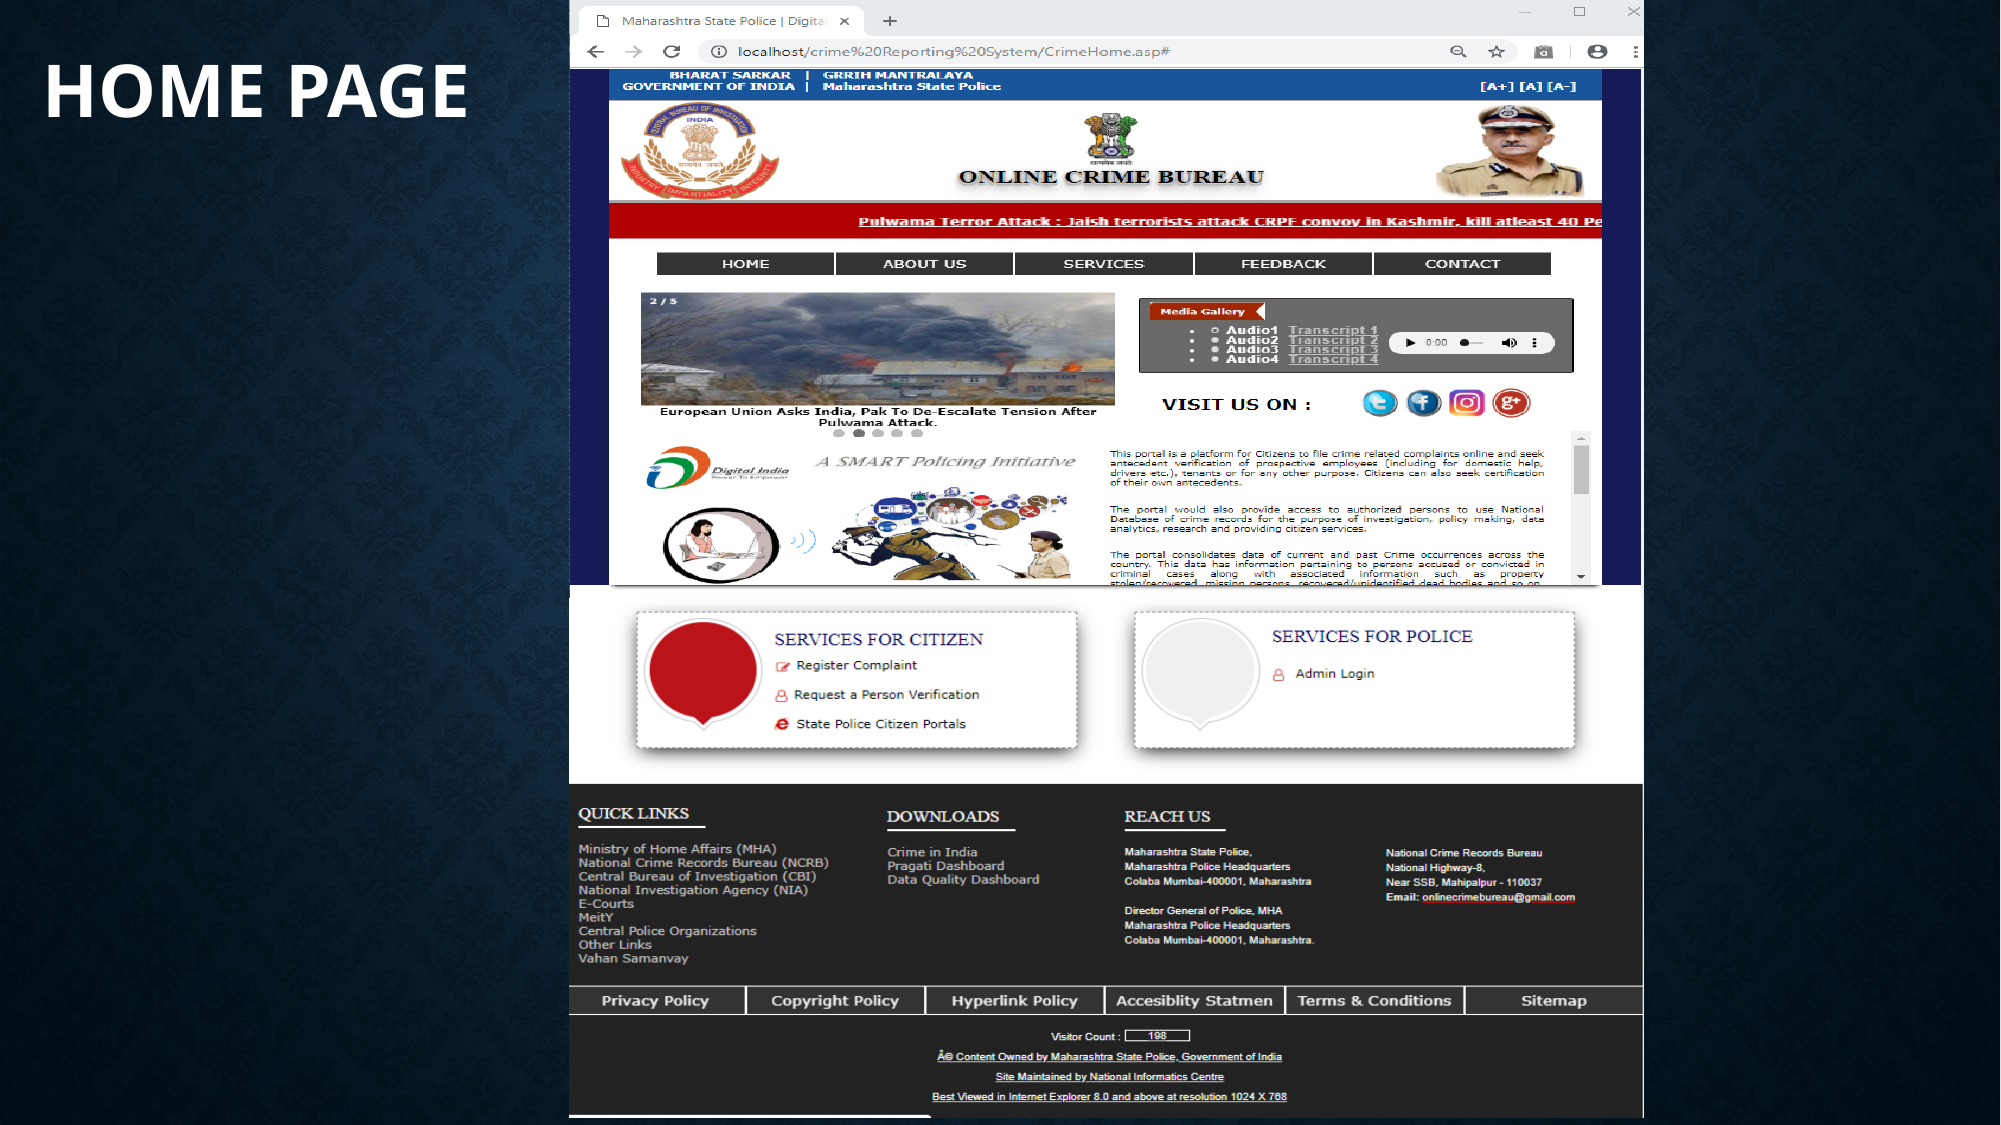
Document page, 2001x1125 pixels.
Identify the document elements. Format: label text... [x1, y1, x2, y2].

picture [569, 0, 1644, 1118]
title Home page [0, 0, 514, 141]
